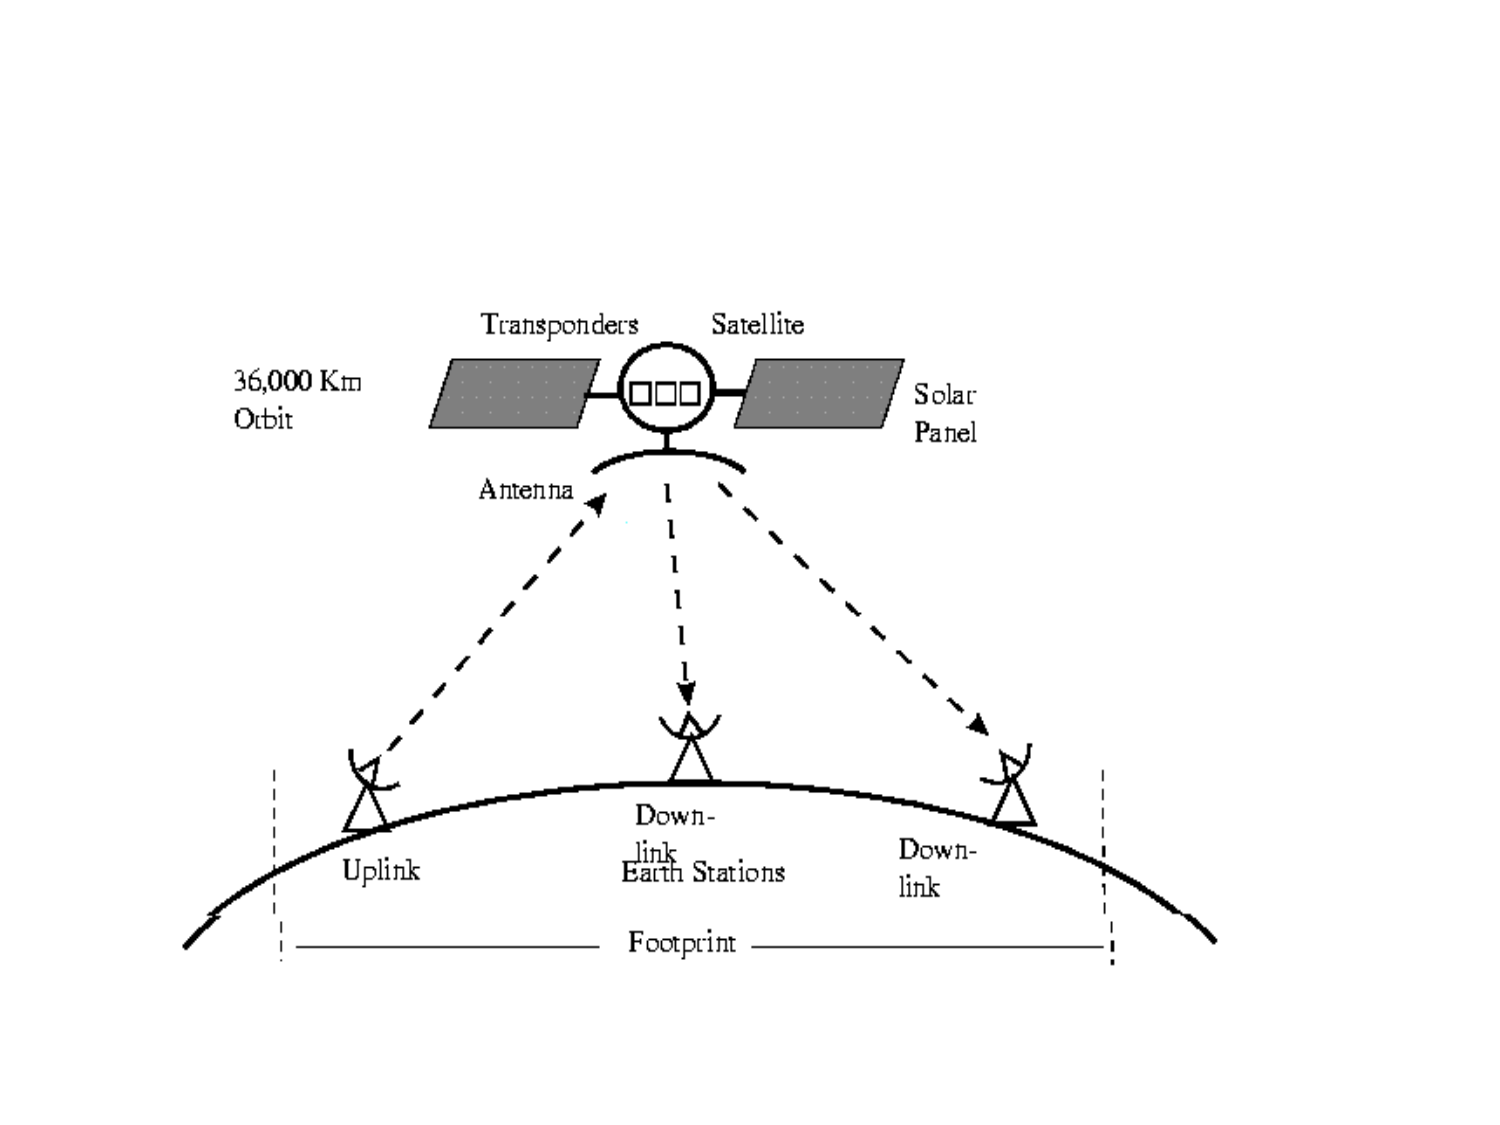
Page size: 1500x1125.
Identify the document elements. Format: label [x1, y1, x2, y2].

list [162, 287, 1228, 976]
